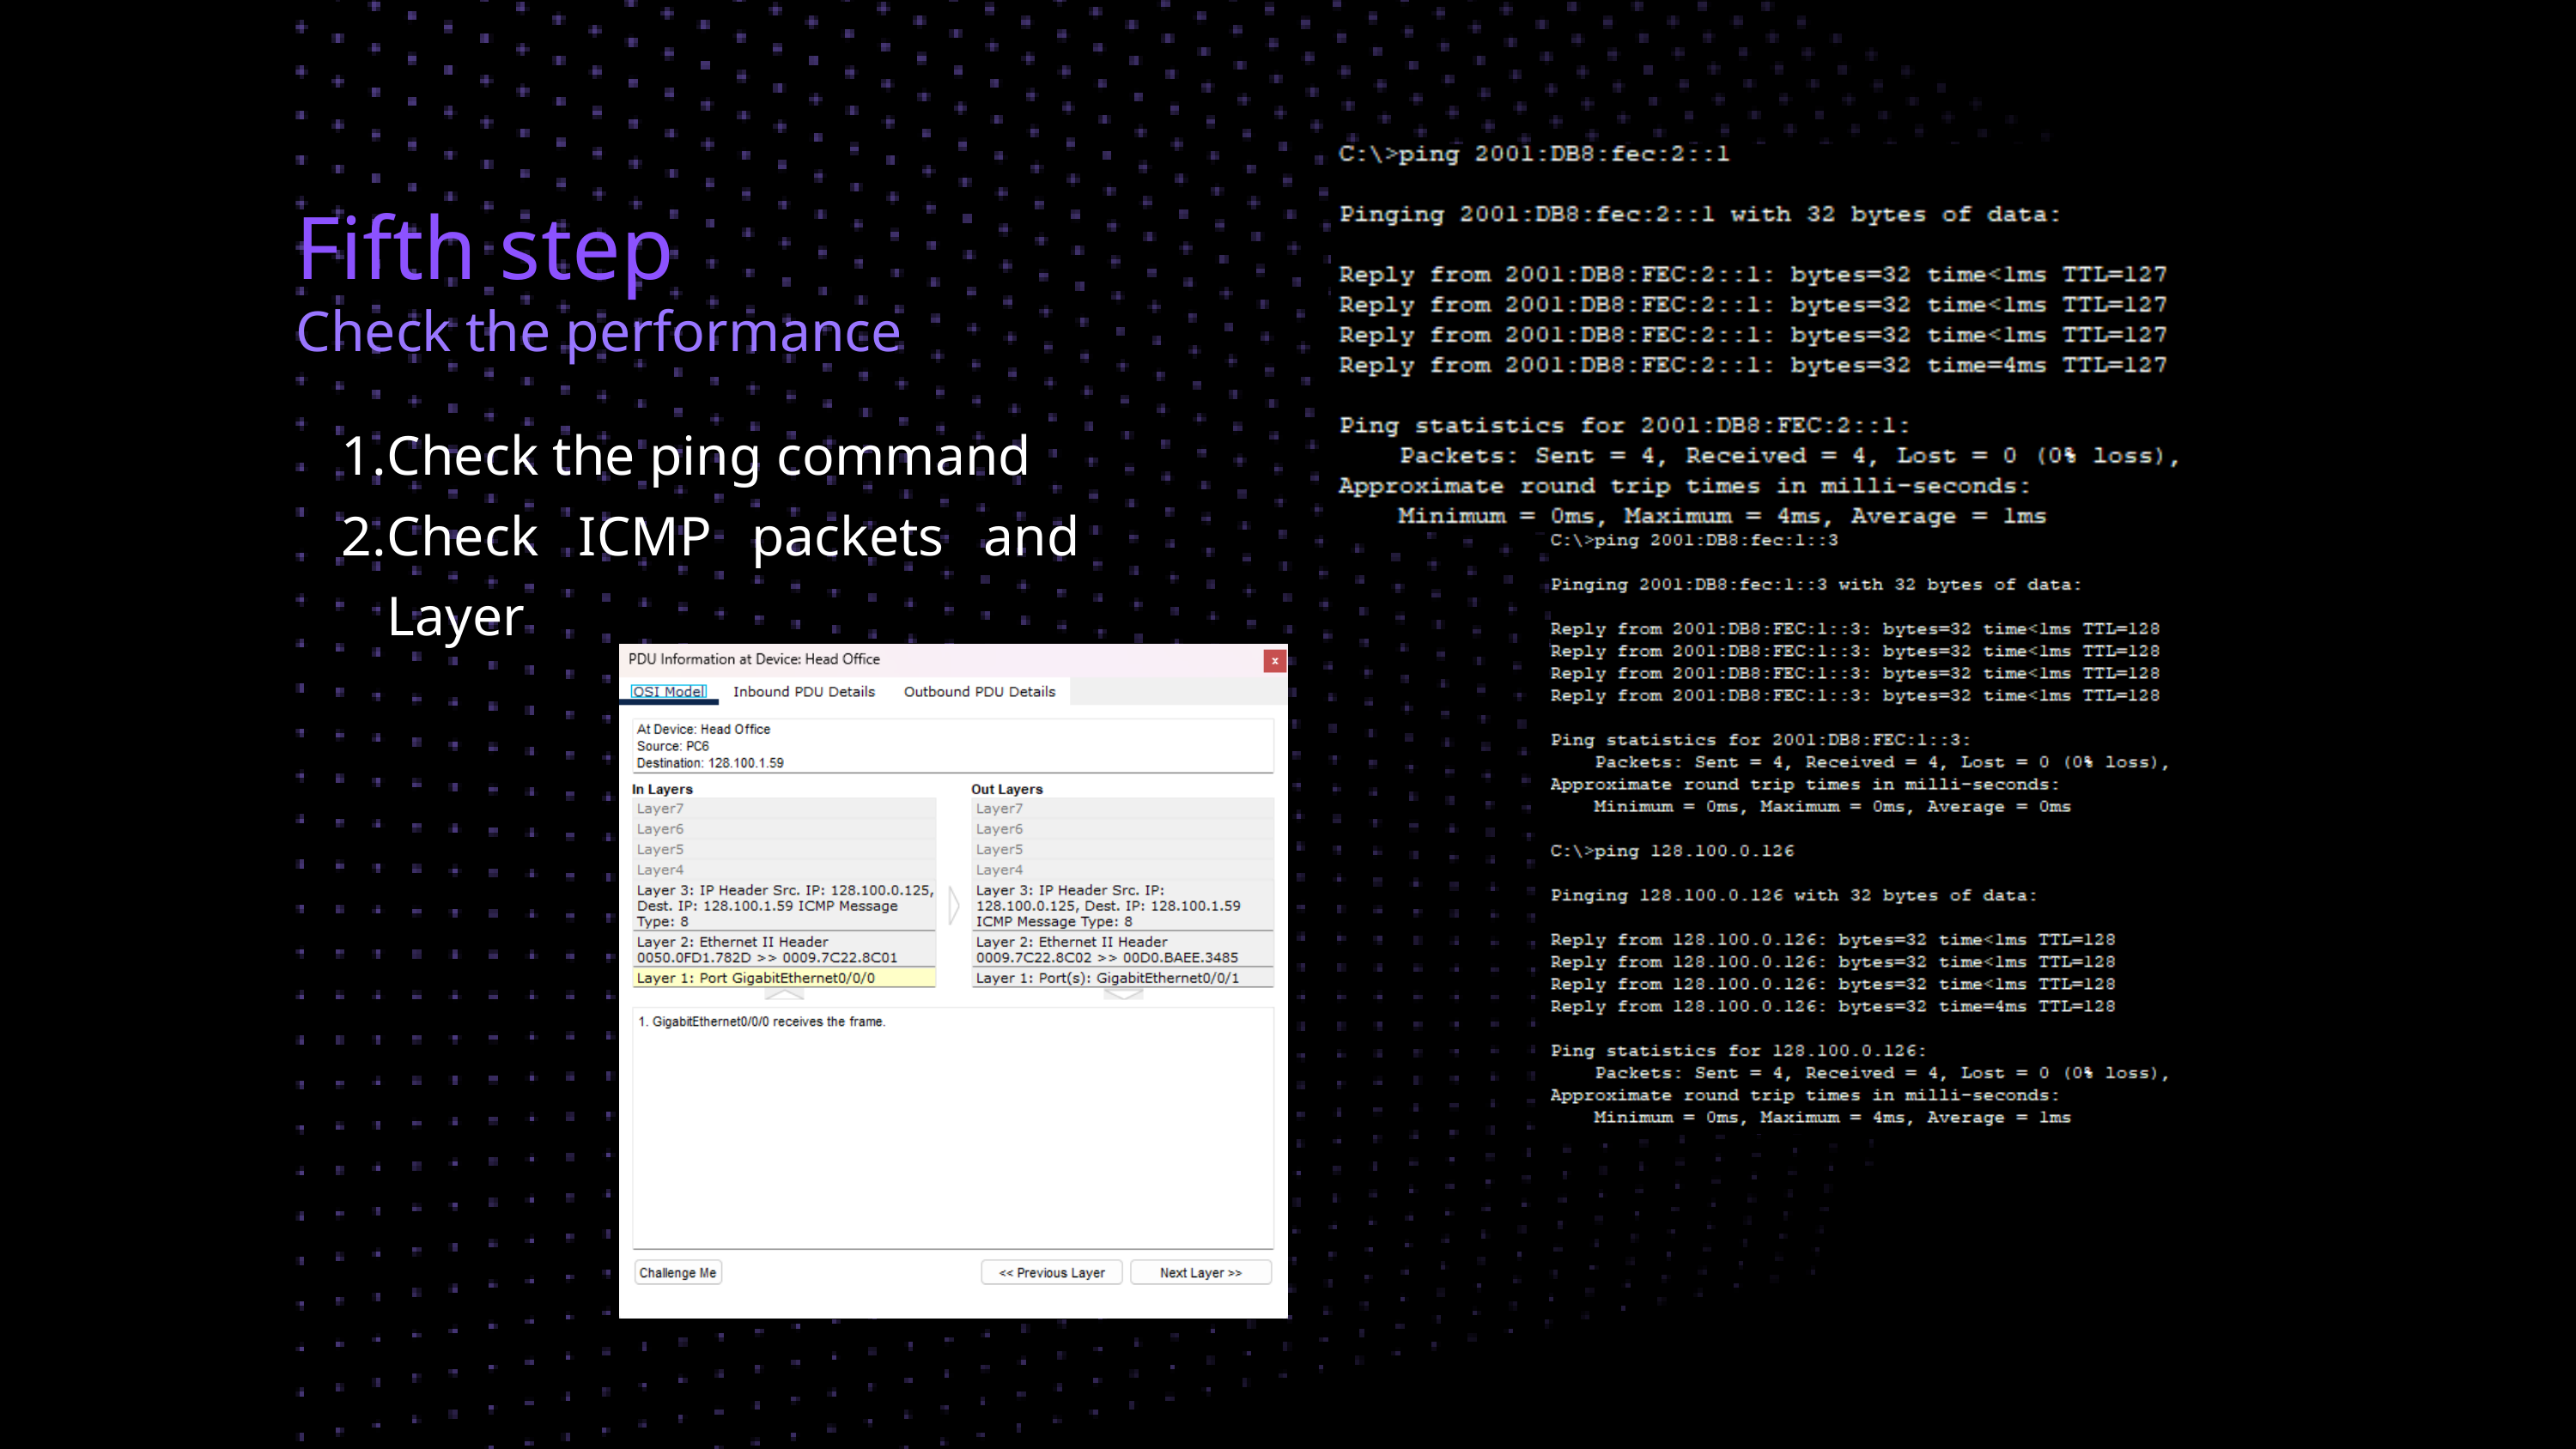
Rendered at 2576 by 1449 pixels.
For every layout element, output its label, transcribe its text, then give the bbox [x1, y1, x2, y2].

text_box Check the ping command Check ICMP packets and Layer [295, 404, 1082, 647]
text_box [1551, 533, 2199, 1134]
text_box [619, 644, 1289, 1319]
text_box [1331, 144, 2199, 533]
text_box [295, 0, 2199, 1449]
text_box Fifth step Check the performance [295, 192, 928, 363]
